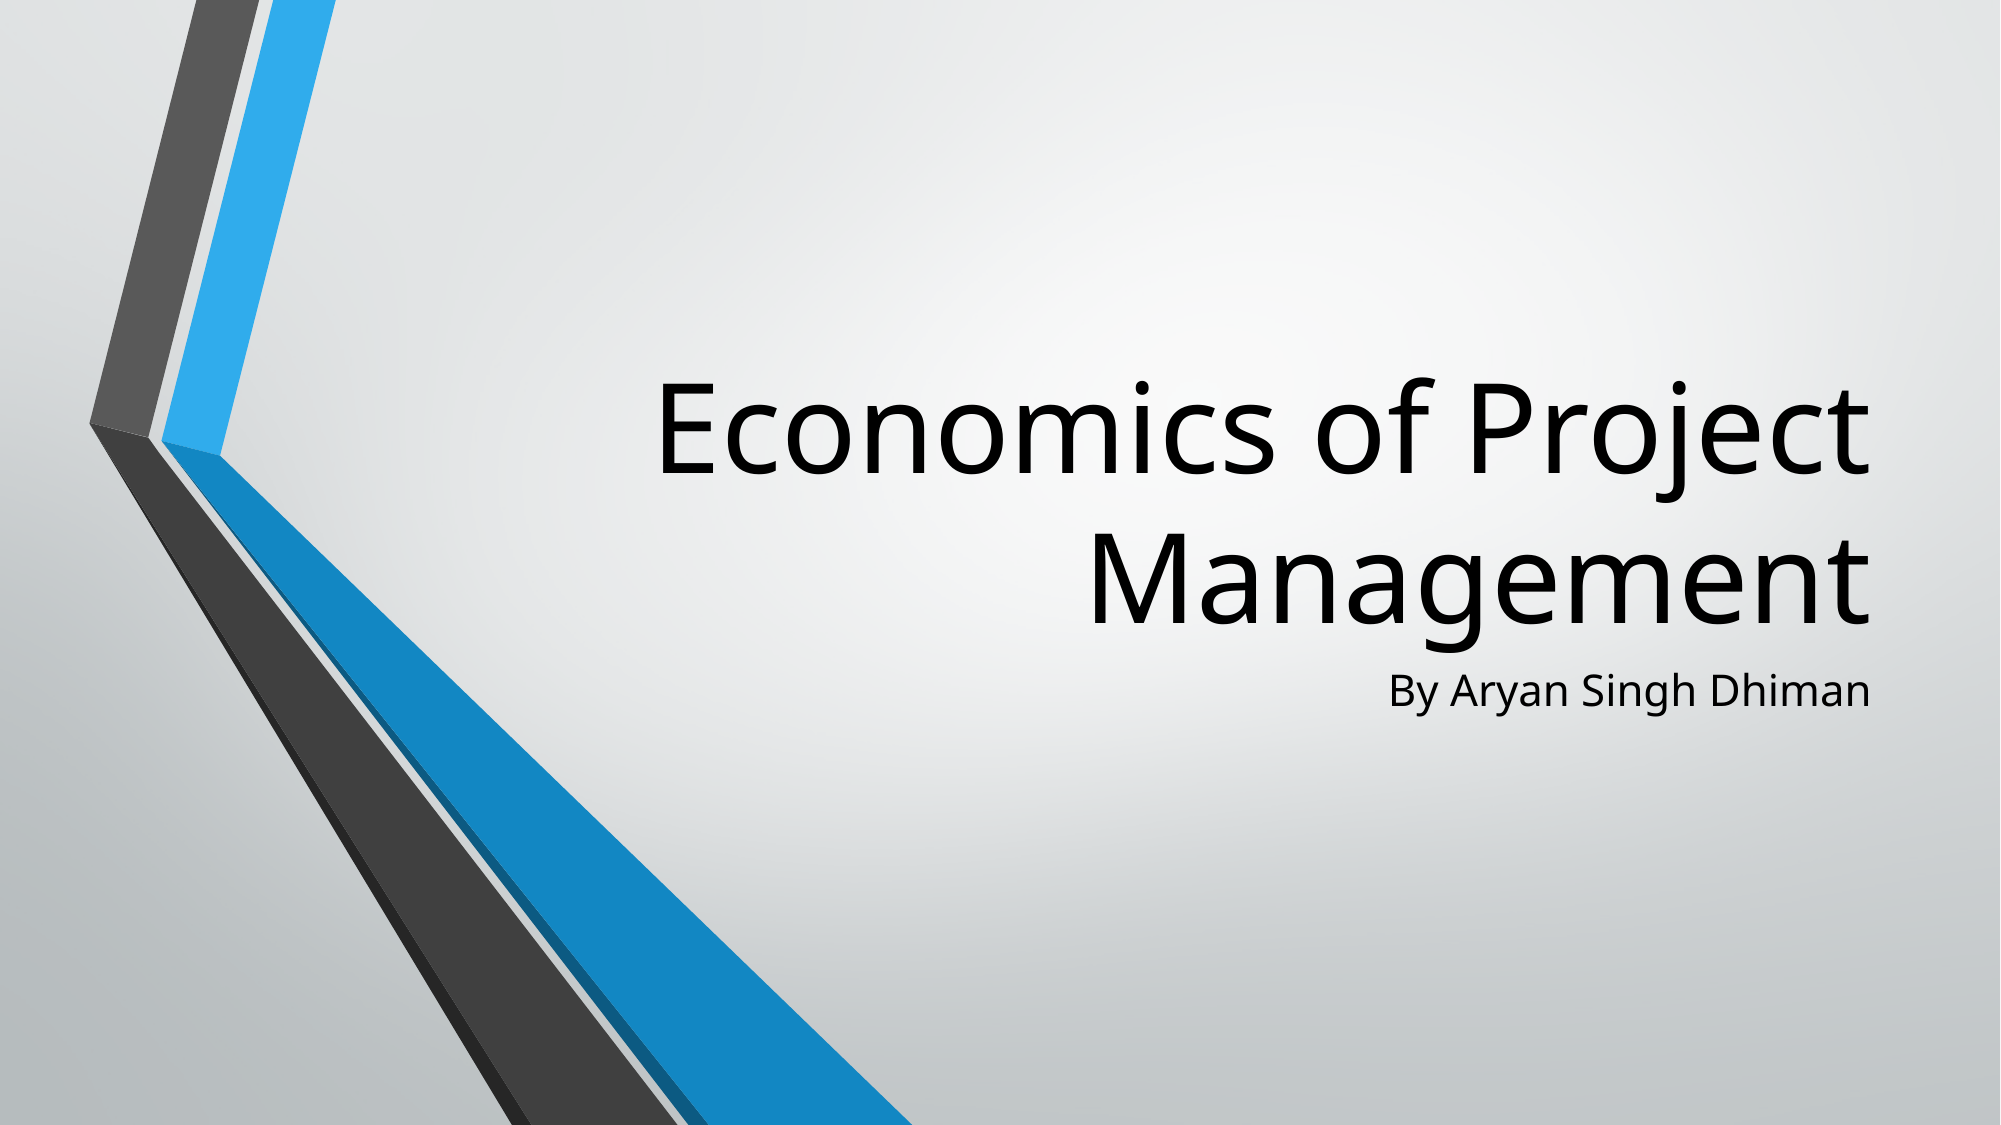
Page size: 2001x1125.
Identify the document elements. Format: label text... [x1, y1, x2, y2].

title Economics of Project Management [480, 226, 1887, 656]
subtitle By Aryan Singh Dhiman [740, 655, 1887, 884]
